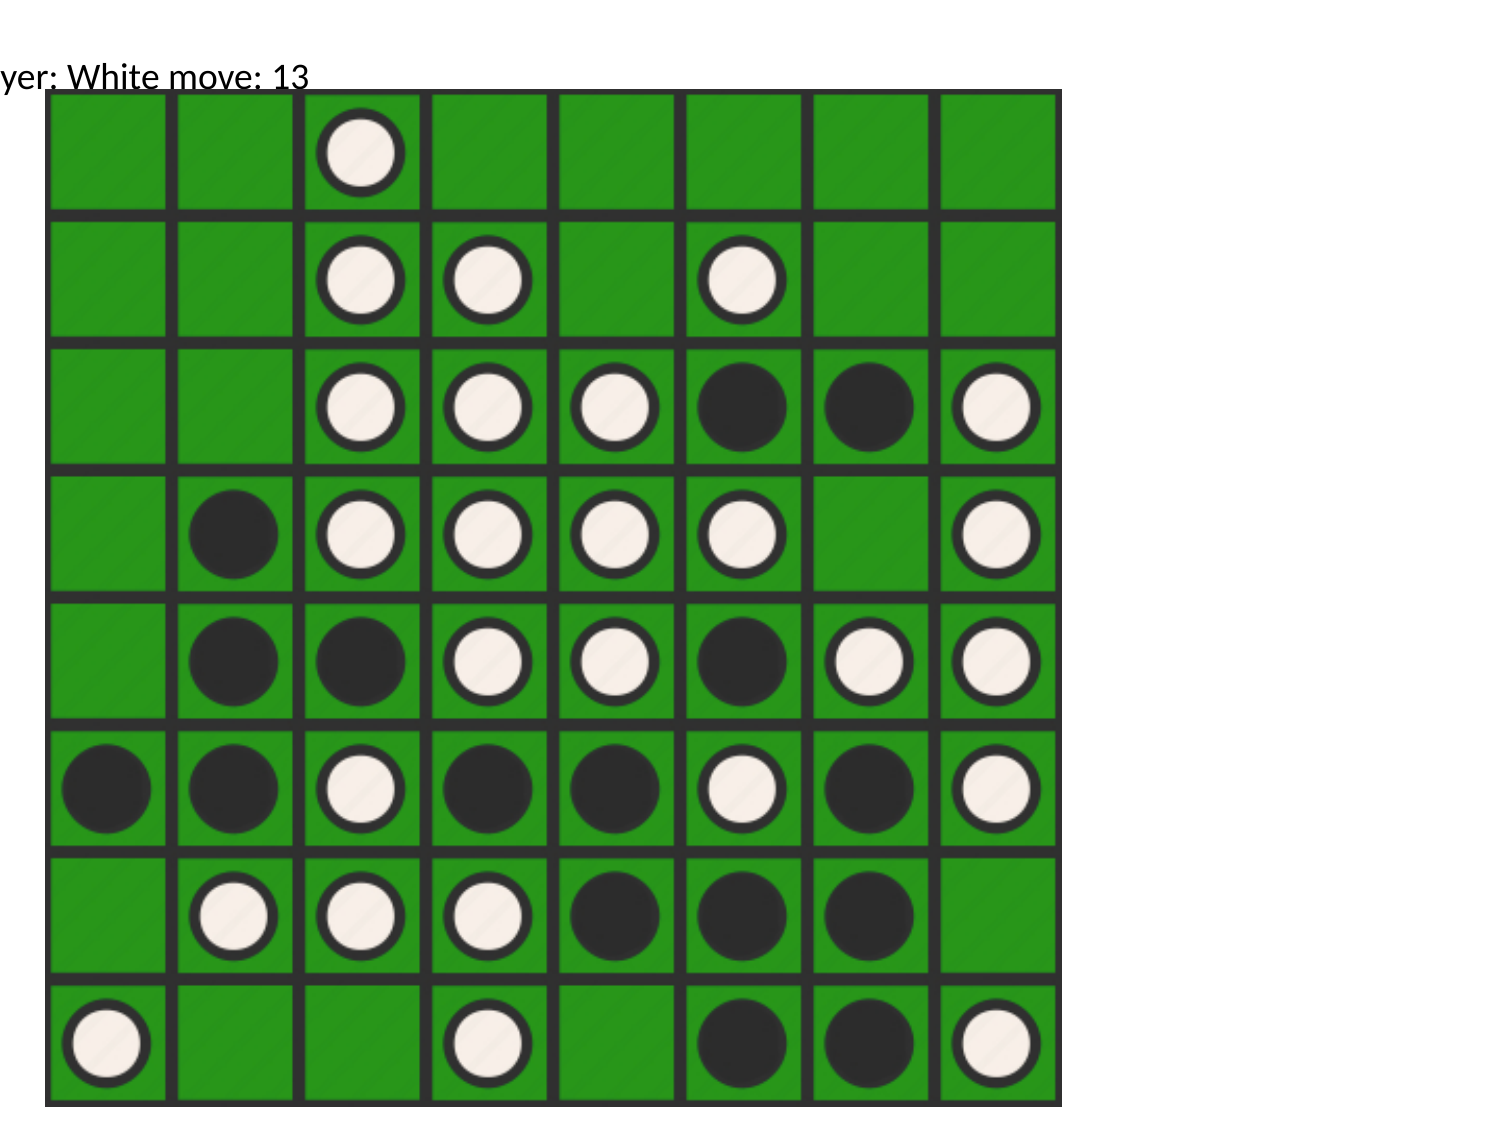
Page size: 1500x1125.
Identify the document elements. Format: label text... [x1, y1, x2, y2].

picture [44, 89, 1062, 1107]
text_box turn: 38 player: White move: 13 [0, 44, 325, 105]
